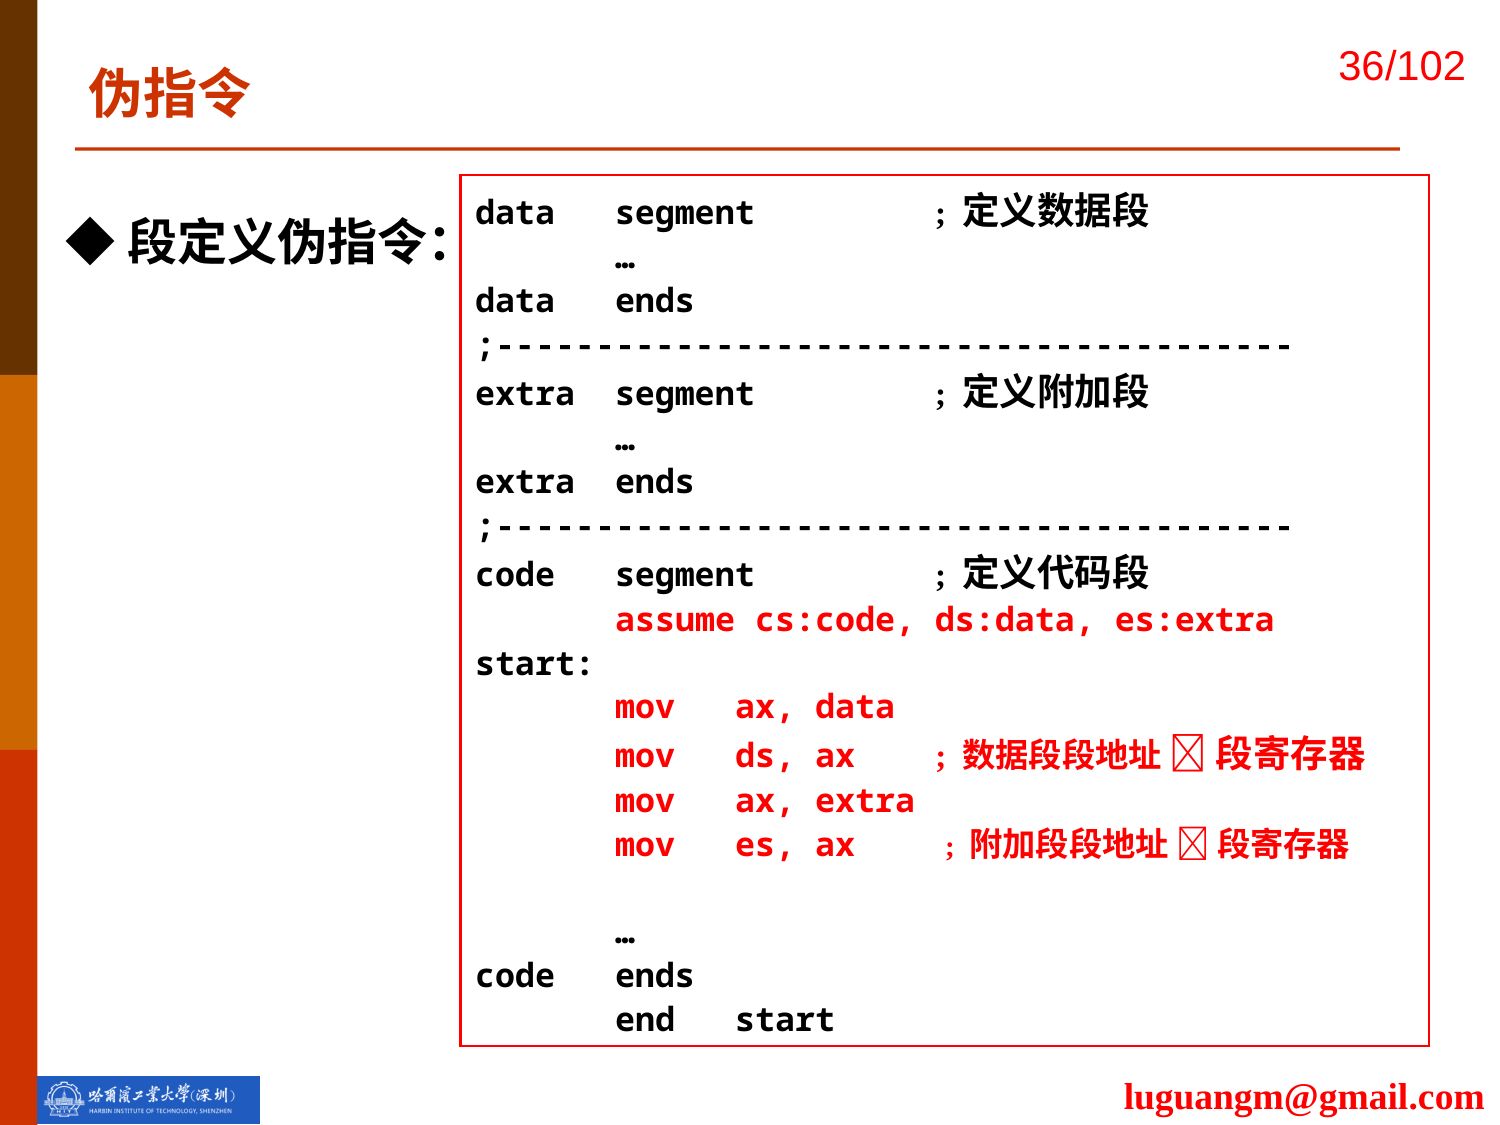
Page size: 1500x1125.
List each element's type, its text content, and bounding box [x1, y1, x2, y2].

text_box ◆段定义伪指令： [50, 202, 460, 278]
text_box 伪指令 [74, 52, 1123, 132]
text_box data segment ; 定义数据段 … data ends ;---------------------------------------- extra segment ; 定义附加段 … extra ends ;---------------------------------------- code segment ; 定义代码段 assume cs:code, ds:data, es:extra start: mov ax, data mov ds, ax ; 数据段段地址  段寄存器 mov ax, extra mov es, ax ; 附加段段地址  段寄存器 … code ends end start [460, 174, 1430, 1046]
picture [37, 1076, 260, 1124]
